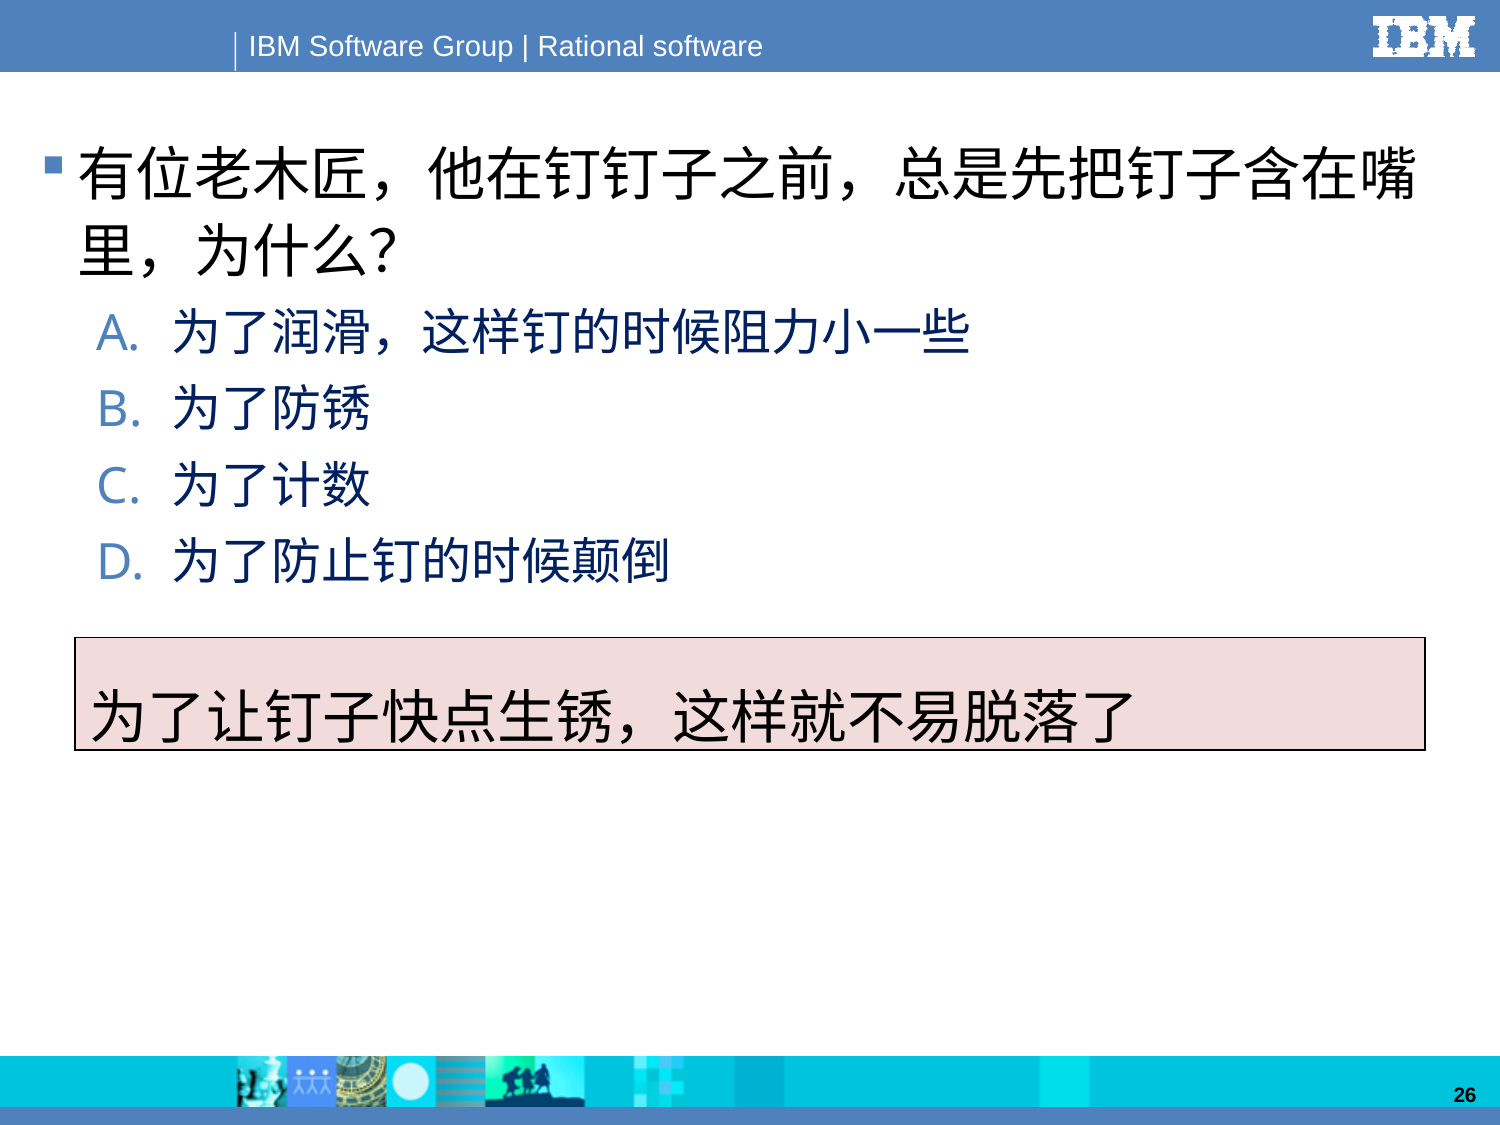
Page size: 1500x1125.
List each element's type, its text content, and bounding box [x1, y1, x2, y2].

slide_number 26 [1366, 1081, 1477, 1107]
picture [0, 1056, 1500, 1107]
text_box 为了让钉子快点生锈，这样就不易脱落了 [74, 637, 1425, 750]
list 有位老木匠，他在钉钉子之前，总是先把钉子含在嘴里，为什么？ 为了润滑，这样钉的时候阻力小一些 为了防锈 为了计数 为了防止钉的时候颠倒 [25, 122, 1477, 613]
